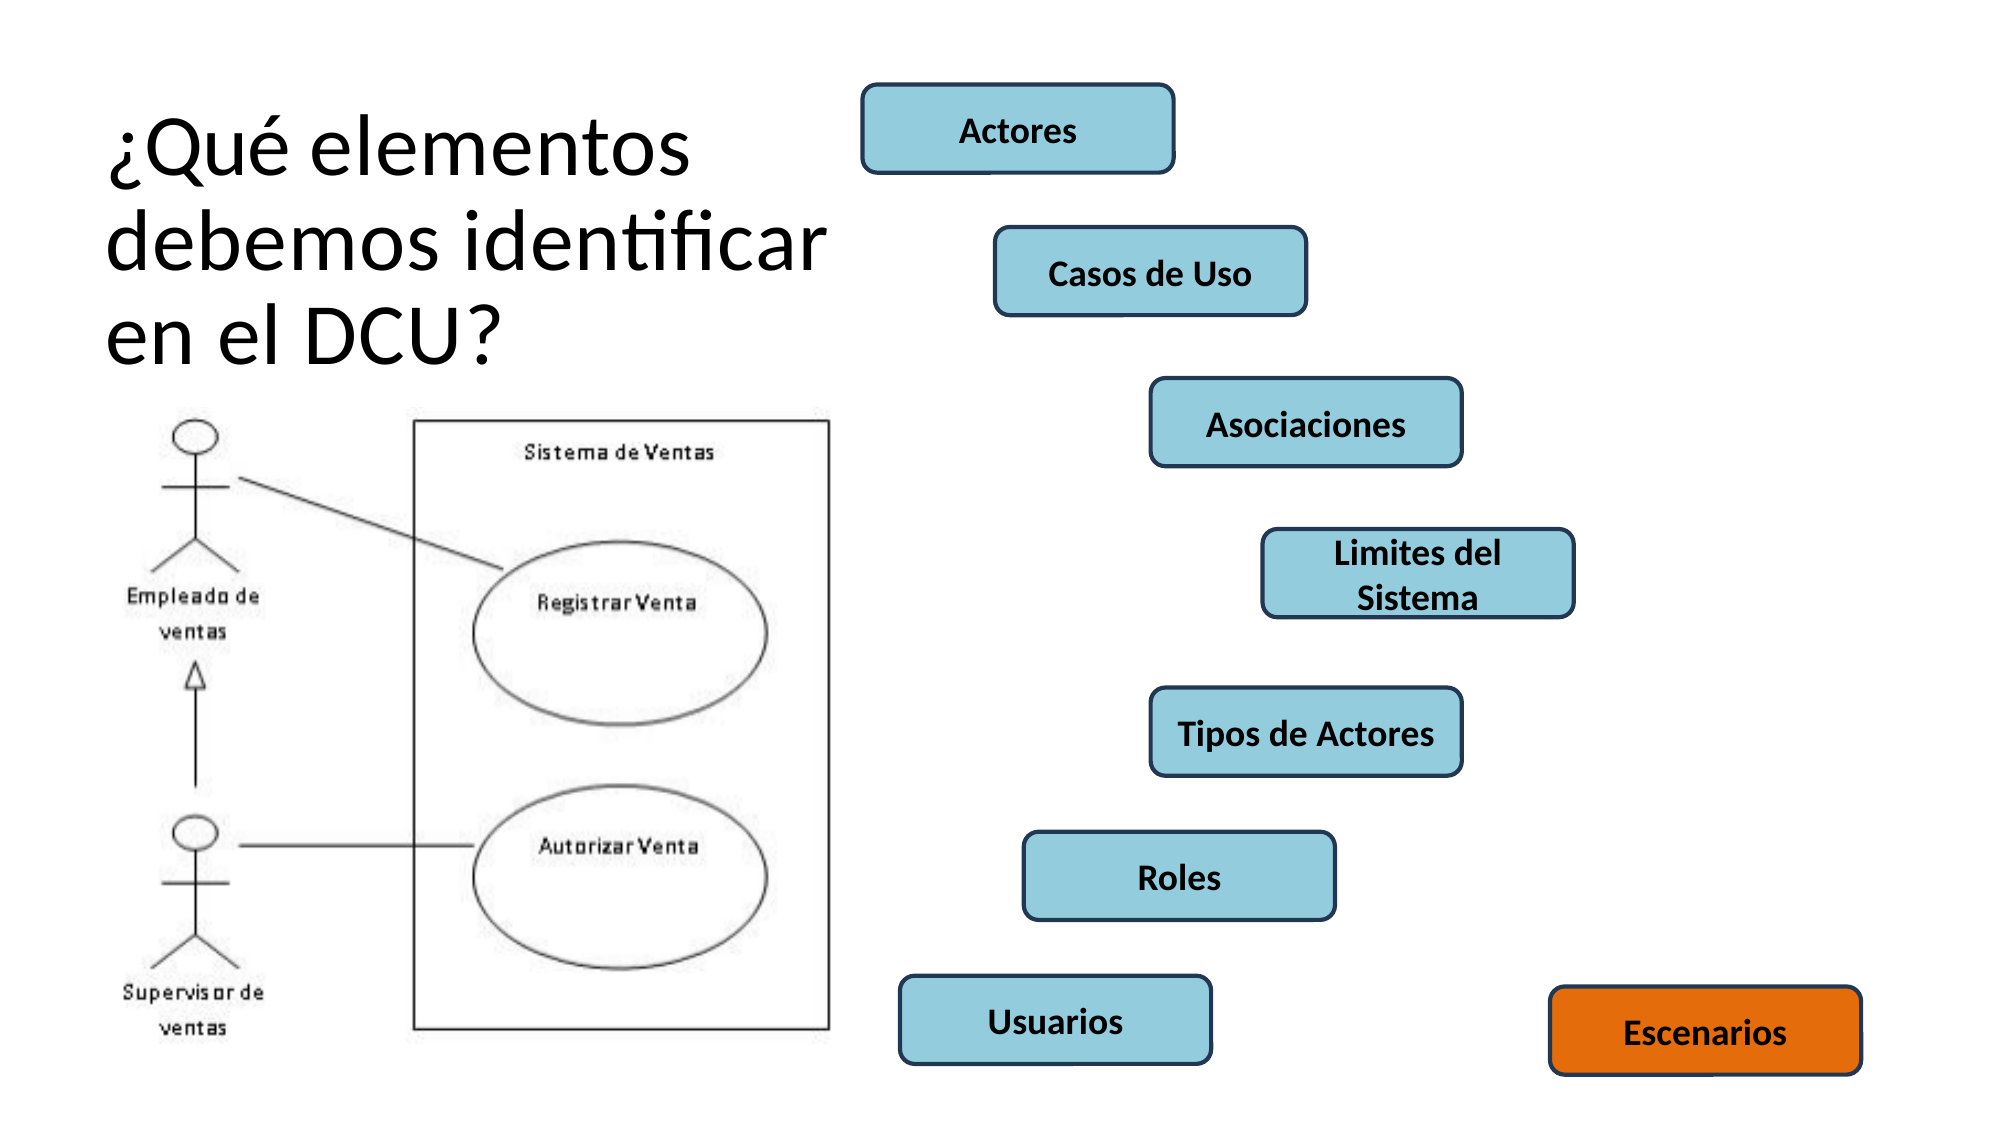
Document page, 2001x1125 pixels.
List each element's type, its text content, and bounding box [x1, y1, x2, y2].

text_box Limites del Sistema [1260, 526, 1576, 620]
text_box Usuarios [897, 973, 1214, 1067]
text_box Actores [860, 82, 1176, 175]
text_box Casos de Uso [992, 224, 1309, 318]
title ¿Qué elementos debemos identificar en el DCU? [103, 84, 850, 383]
text_box Roles [1021, 829, 1338, 923]
text_box Escenarios [1547, 984, 1864, 1077]
text_box Asociaciones [1148, 375, 1464, 469]
text_box Tipos de Actores [1148, 685, 1464, 778]
picture [97, 407, 835, 1052]
